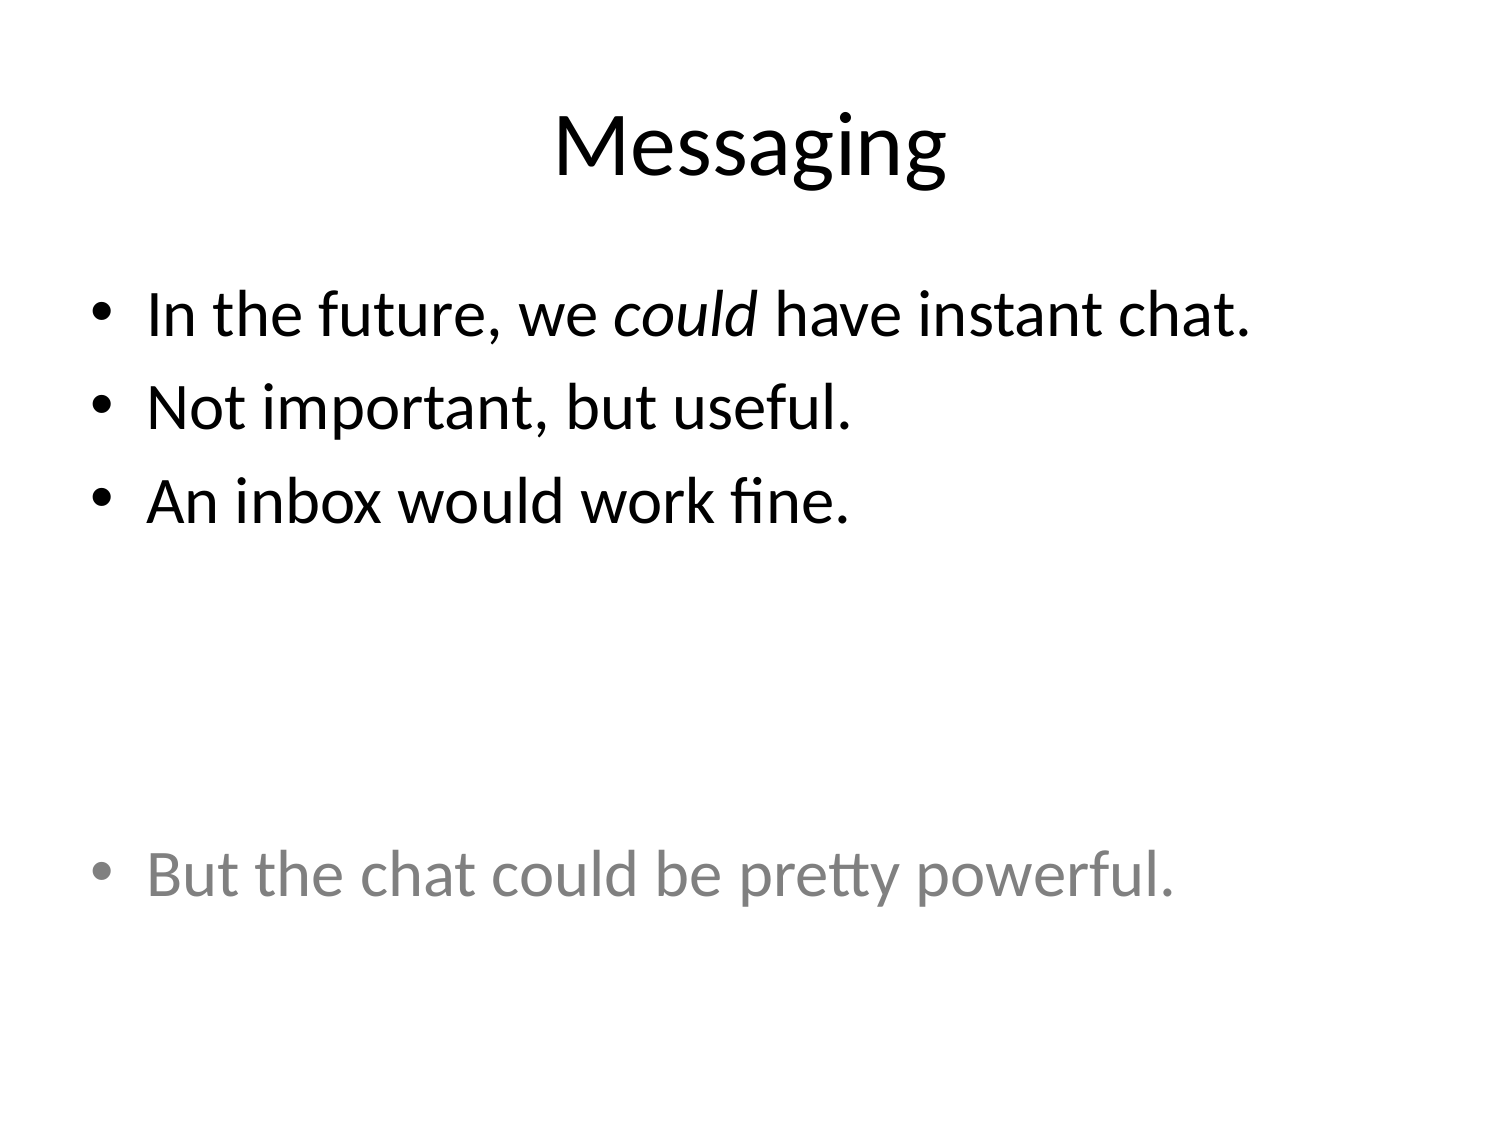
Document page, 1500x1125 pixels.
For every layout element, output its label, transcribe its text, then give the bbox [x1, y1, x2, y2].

title Messaging [75, 45, 1425, 233]
list In the future, we could have instant chat. Not important, but useful. An inbox would work fine. But the chat could be pretty powerful. [75, 262, 1425, 1005]
